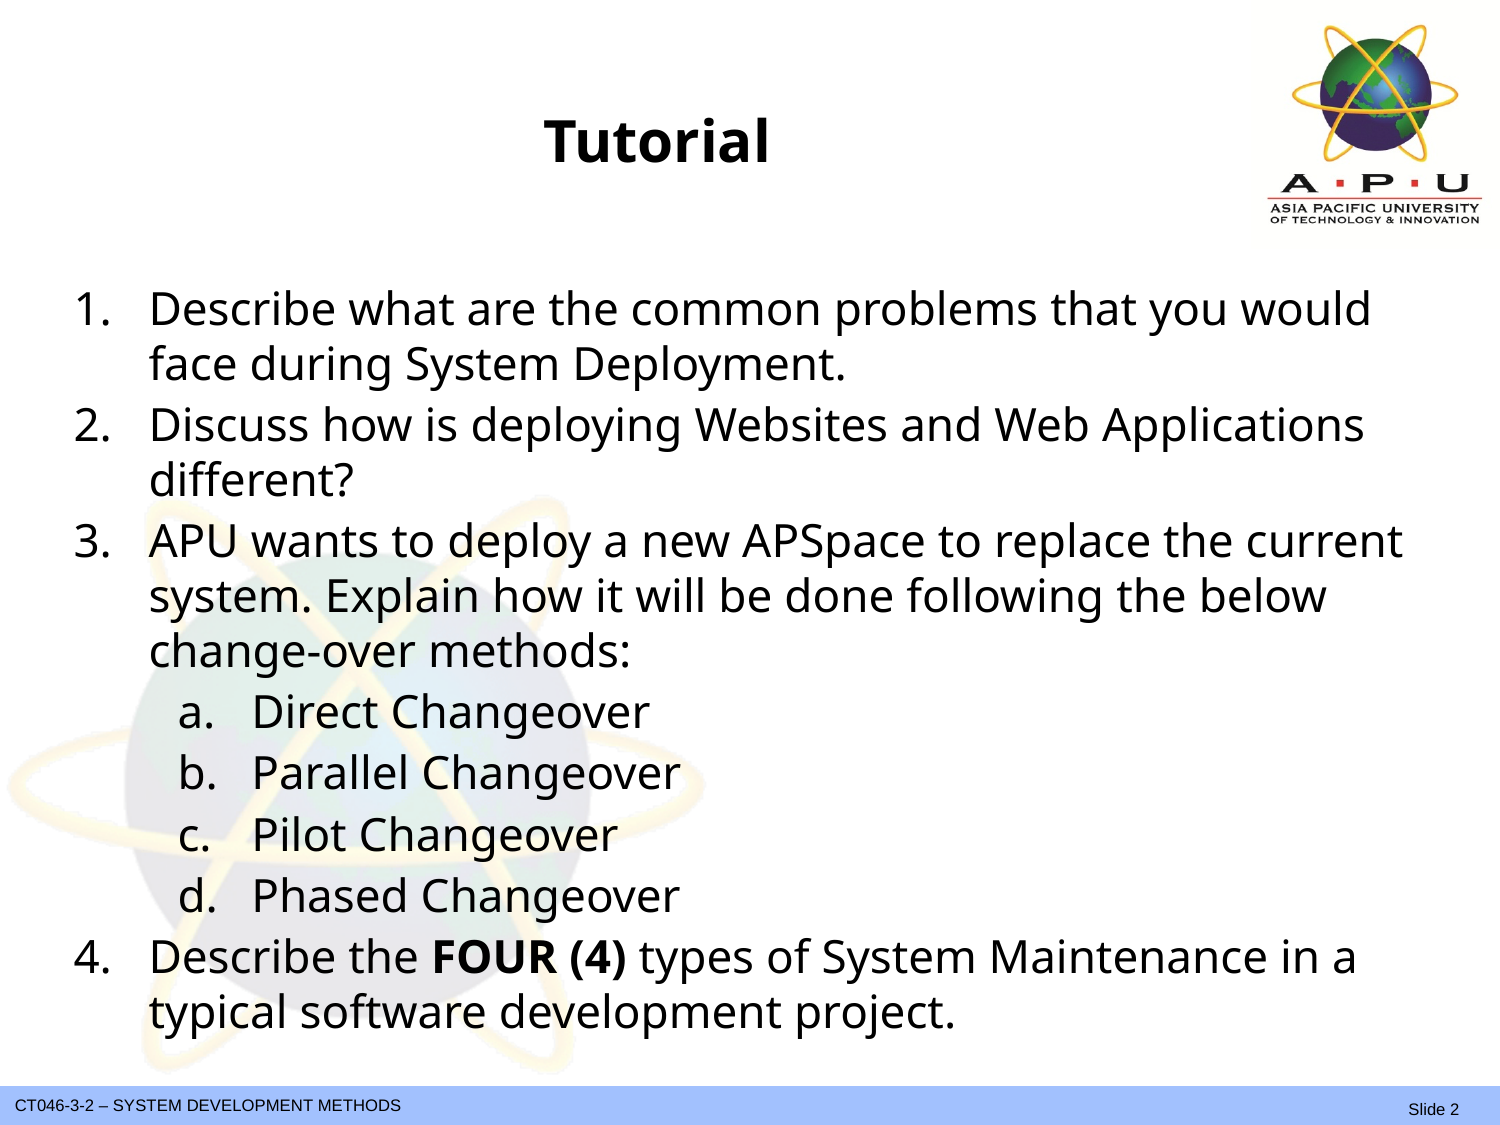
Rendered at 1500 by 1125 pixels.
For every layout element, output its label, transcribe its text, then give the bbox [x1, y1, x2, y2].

picture [1251, 0, 1500, 249]
title Tutorial [79, 44, 1236, 233]
list Describe what are the common problems that you would face during System Deployment. Discuss how is deploying Websites and Web Applications different? APU wants to deploy a new APSpace to replace the current system. Explain how it will be done following the below change-over methods: Direct Changeover Parallel Changeover Pilot Changeover Phased Changeover Describe the FOUR (4) types of System Maintenance in a typical software development project. [58, 271, 1476, 1052]
